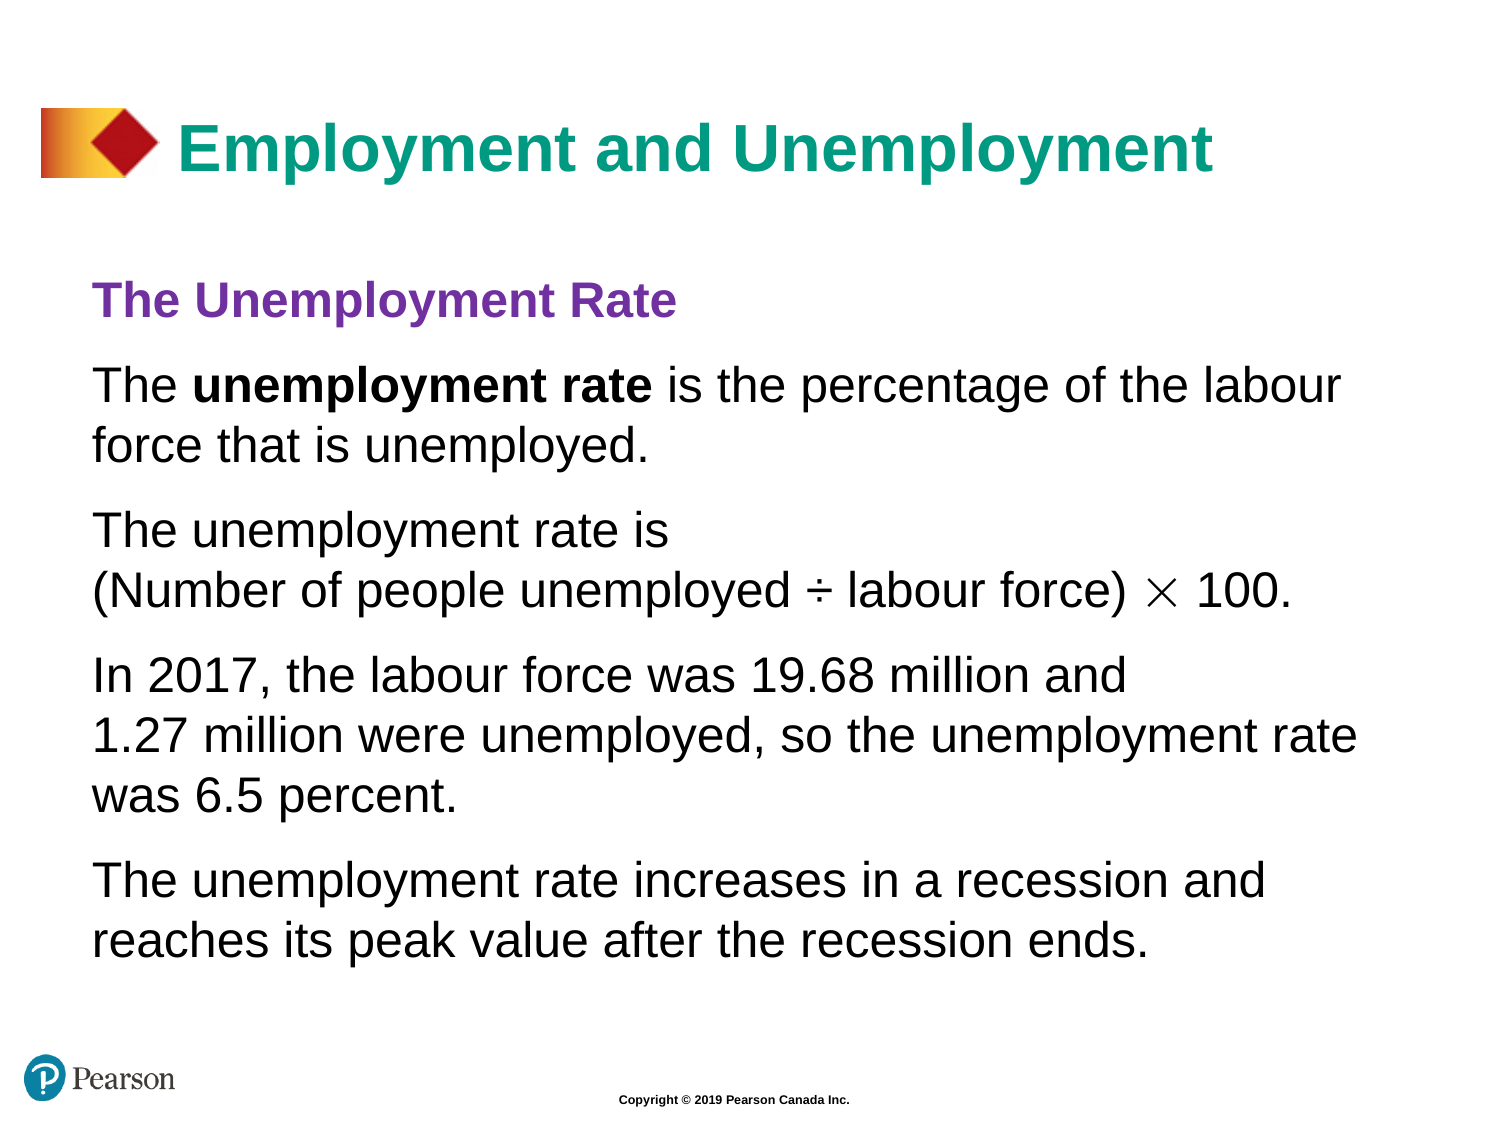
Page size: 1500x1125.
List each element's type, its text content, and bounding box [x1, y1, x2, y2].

picture [41, 108, 160, 178]
title Employment and Unemployment [162, 17, 1425, 273]
list The Unemployment Rate The unemployment rate is the percentage of the labour force that is unemployed. The unemployment rate is (Number of people unemployed ÷ labour force)  100. In 2017, the labour force was 19.68 million and 1.27 million were unemployed, so the unemployment rate was 6.5 percent. The unemployment rate increases in a recession and reaches its peak value after the recession ends. [59, 259, 1410, 1003]
picture [24, 1054, 41, 1072]
picture [24, 1087, 34, 1101]
picture [50, 1054, 175, 1101]
picture [33, 1064, 58, 1089]
